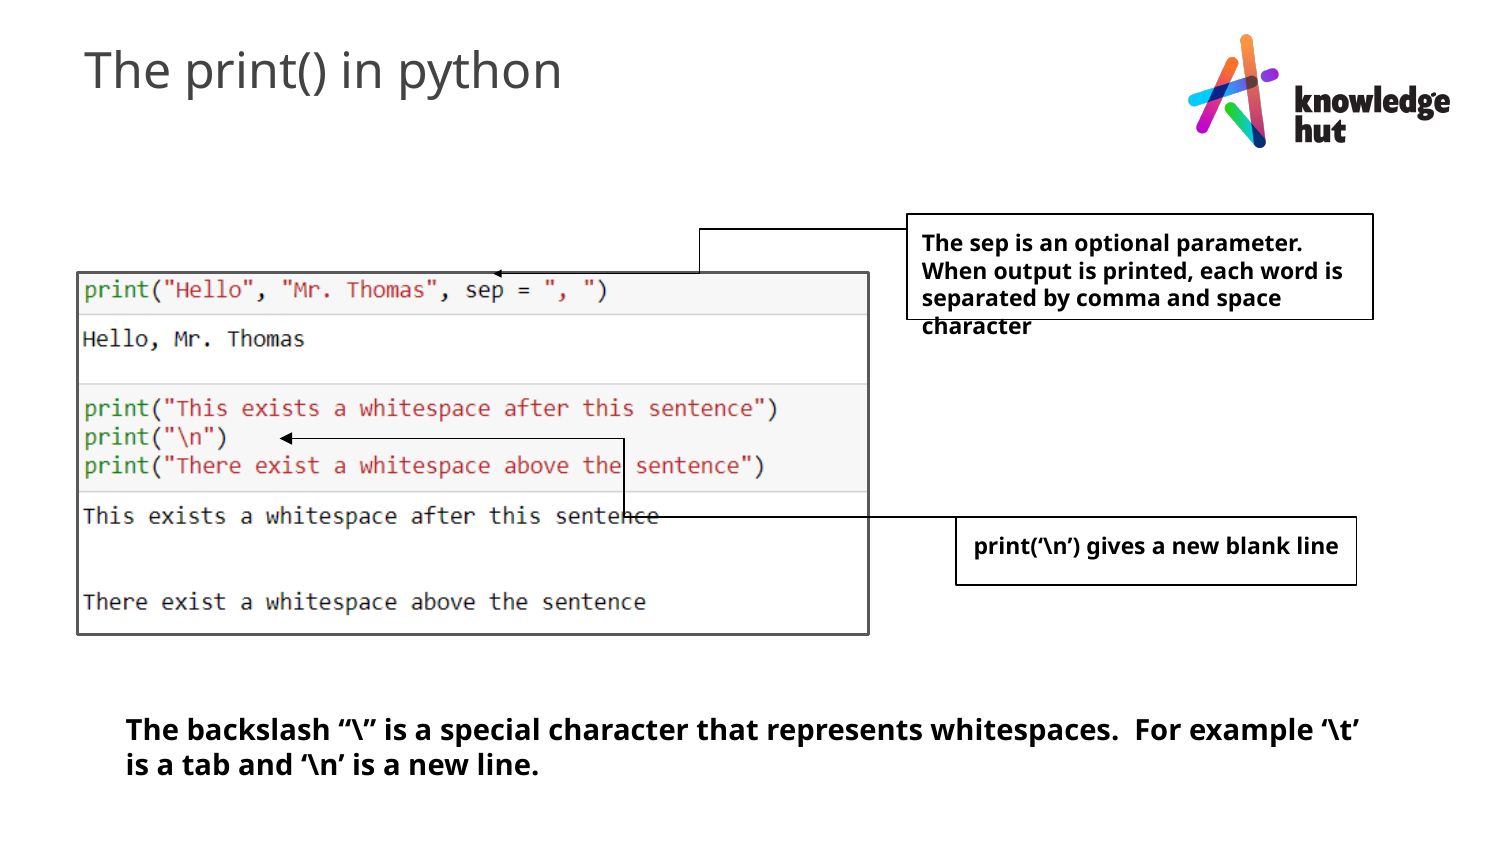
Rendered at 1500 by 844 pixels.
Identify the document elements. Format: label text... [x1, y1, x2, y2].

text_box print(‘\n’) gives a new blank line [956, 516, 1357, 585]
text_box The backslash “\” is a special character that represents whitespaces. For example ‘\t’ is a tab and ‘\n’ is a new line. [110, 696, 1390, 784]
text_box The sep is an optional parameter. When output is printed, each word is separated by comma and space character [906, 213, 1373, 320]
picture [78, 273, 867, 633]
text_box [493, 228, 906, 274]
text_box The print() in python [69, 23, 1335, 110]
picture [1184, 30, 1454, 152]
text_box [279, 438, 969, 518]
